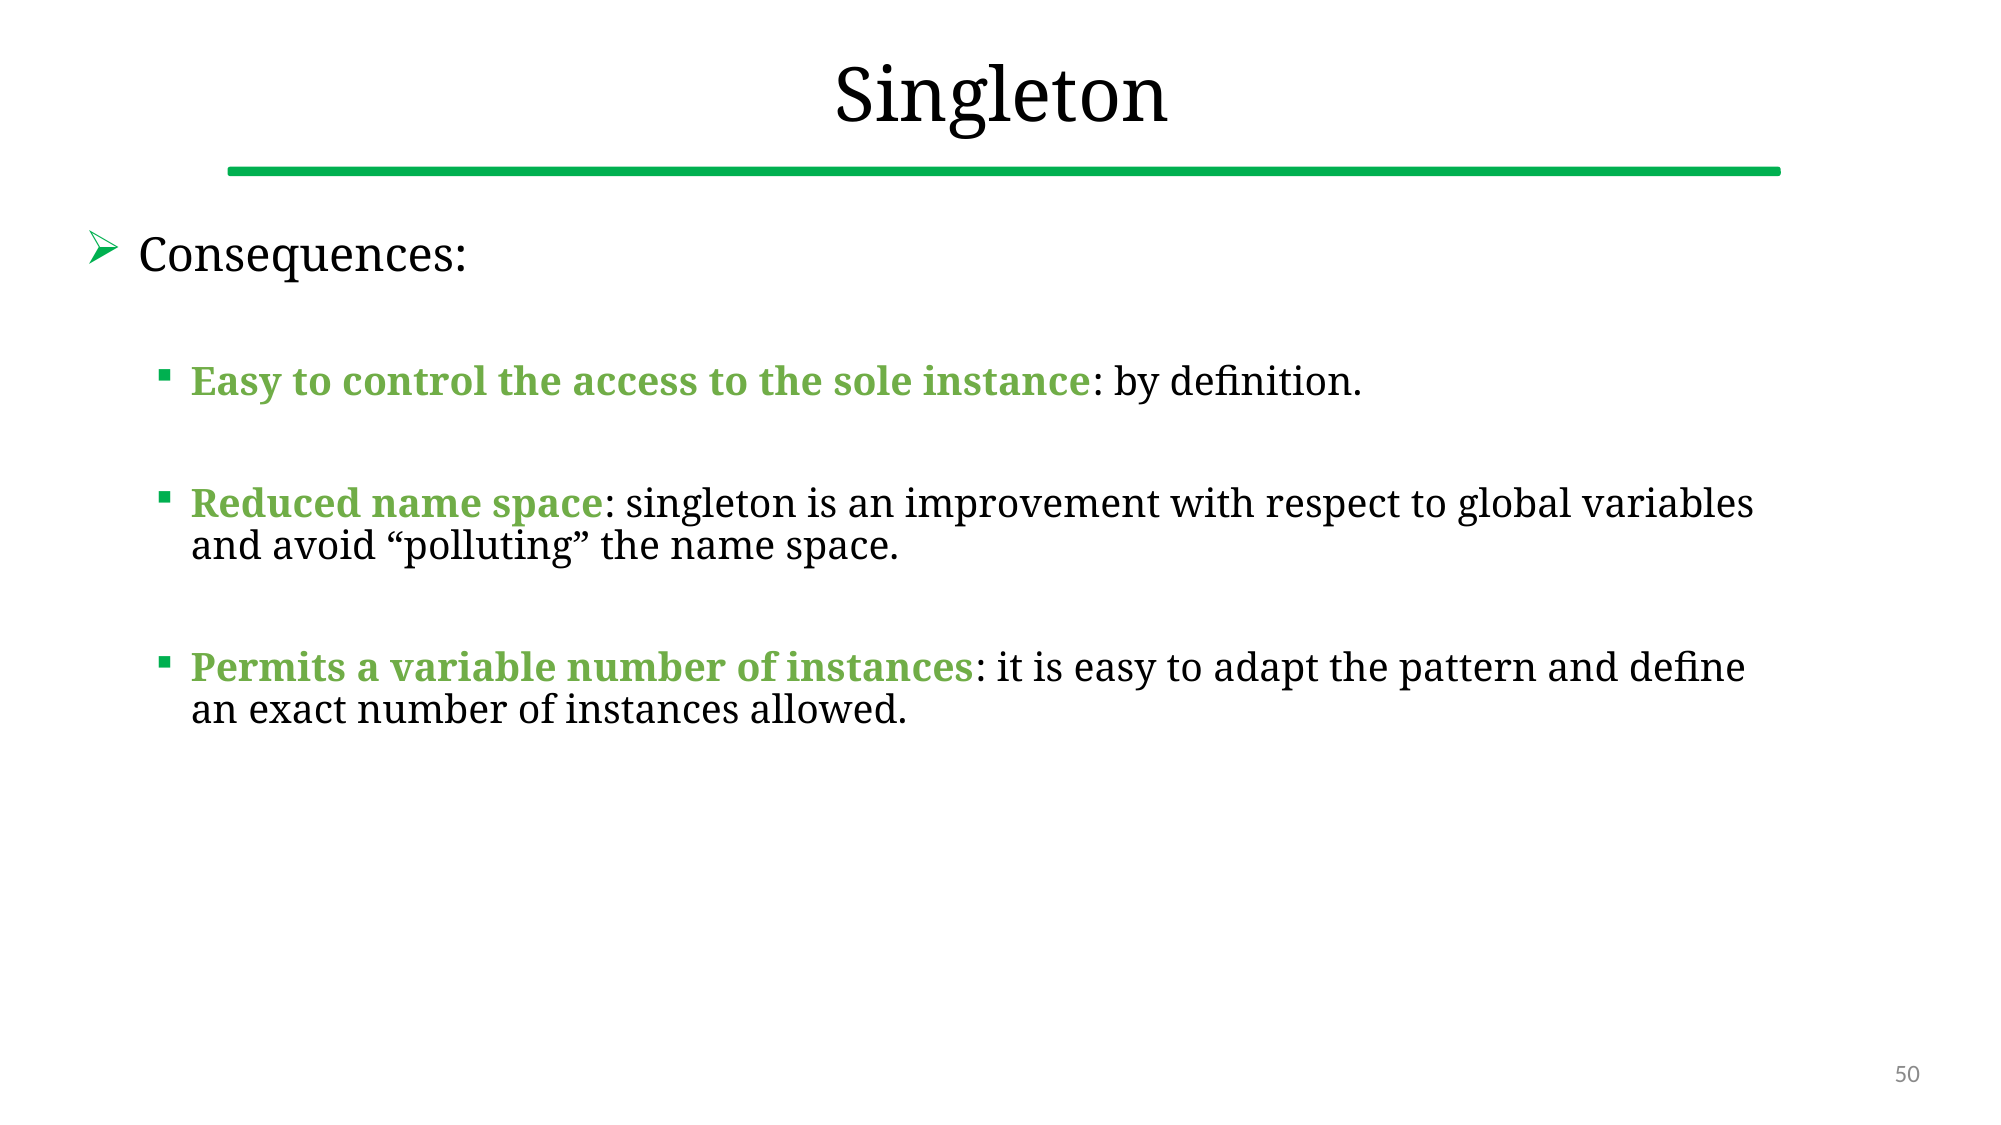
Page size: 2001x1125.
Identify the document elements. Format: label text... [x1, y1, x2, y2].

slide_number 50 [1412, 1042, 1936, 1103]
title Singleton [70, 26, 1936, 168]
list Consequences: Easy to control the access to the sole instance: by definition. Reduced name space: singleton is an improvement with respect to global variables and avoid “polluting” the name space. Permits a variable number of instances: it is easy to adapt the pattern and define an exact number of instances allowed. [70, 223, 1802, 1099]
